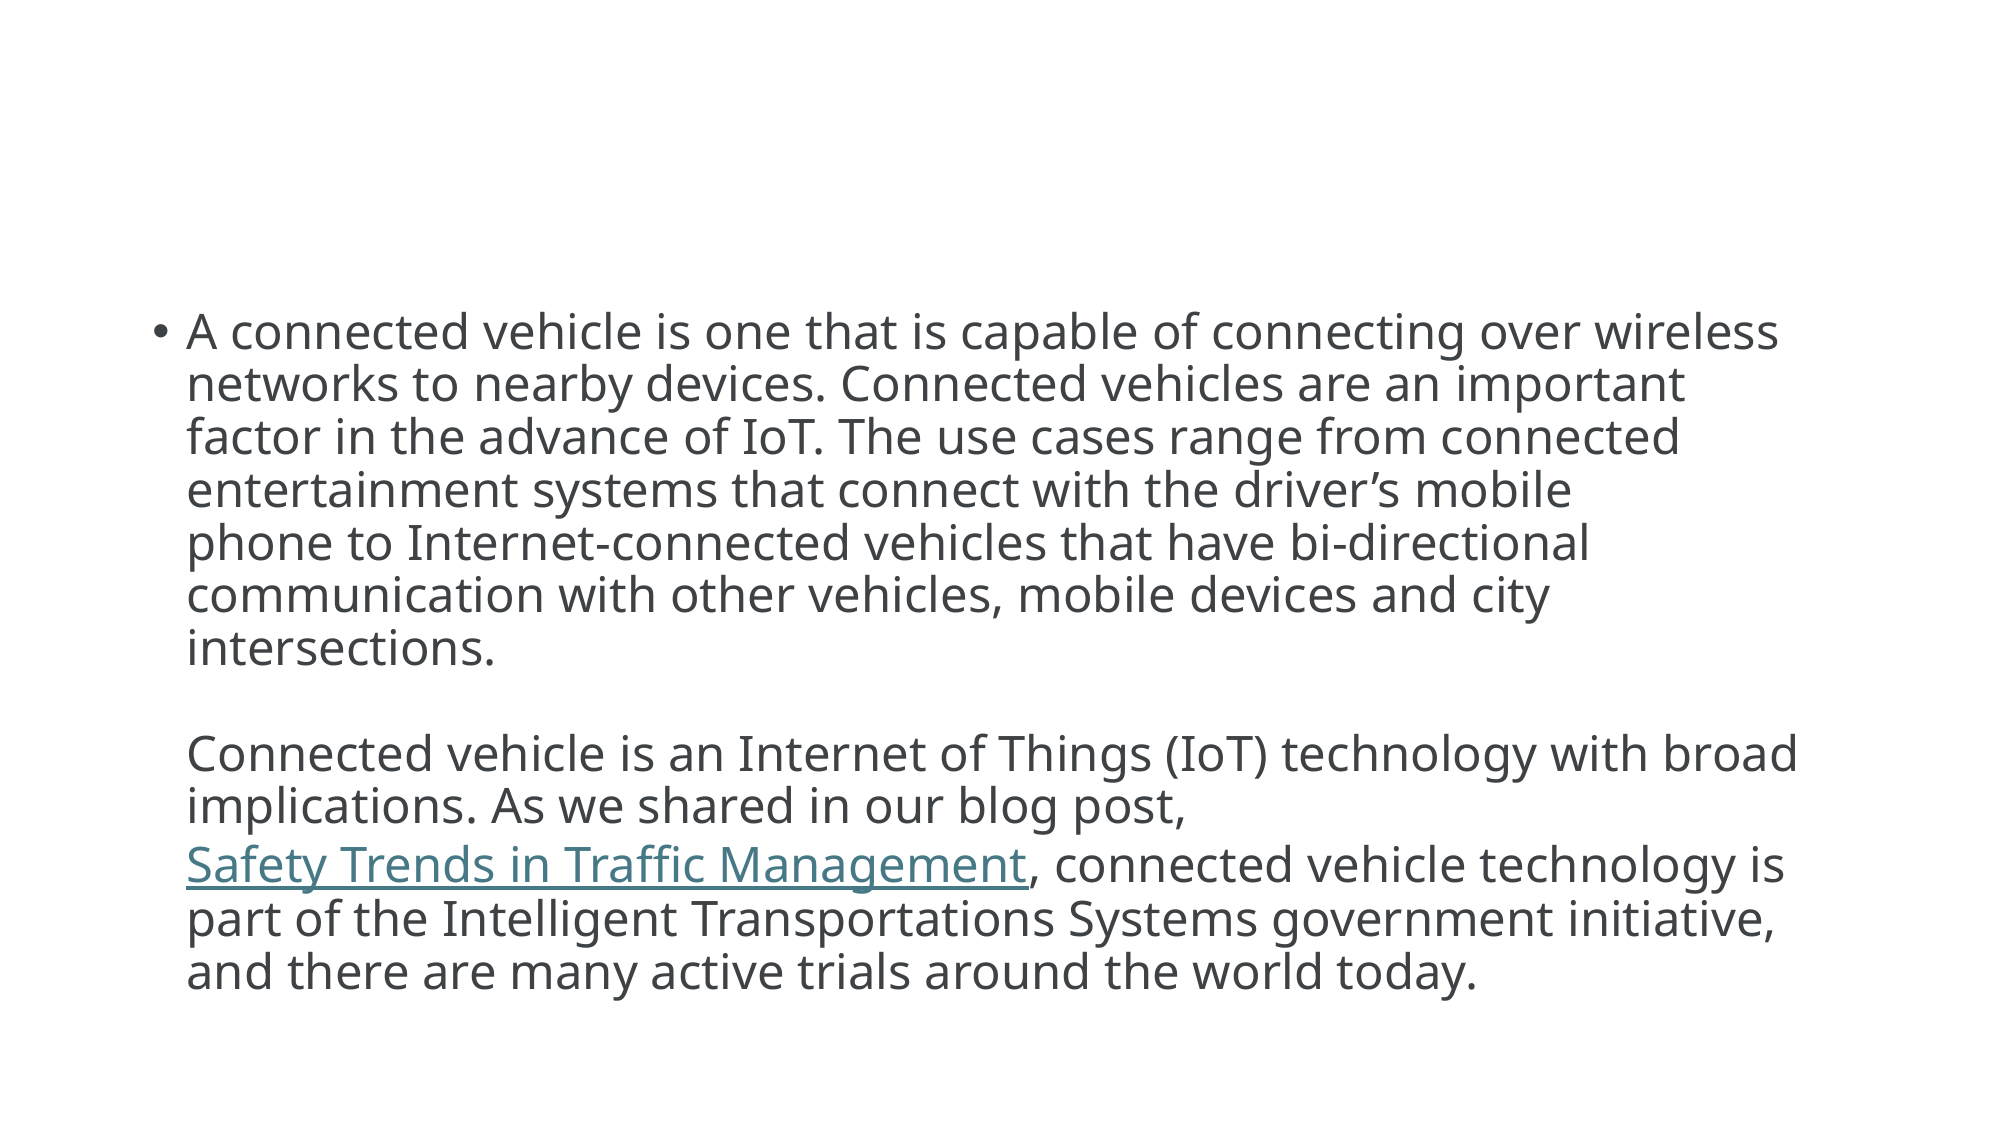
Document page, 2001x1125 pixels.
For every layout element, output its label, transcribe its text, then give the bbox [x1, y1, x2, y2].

list A connected vehicle is one that is capable of connecting over wireless networks to nearby devices. Connected vehicles are an important factor in the advance of IoT. The use cases range from connected entertainment systems that connect with the driver’s mobile phone to Internet-connected vehicles that have bi-directional communication with other vehicles, mobile devices and city intersections. Connected vehicle is an Internet of Things (IoT) technology with broad implications. As we shared in our blog post, Safety Trends in Traffic Management, connected vehicle technology is part of the Intelligent Transportations Systems government initiative, and there are many active trials around the world today. [137, 299, 1863, 1014]
